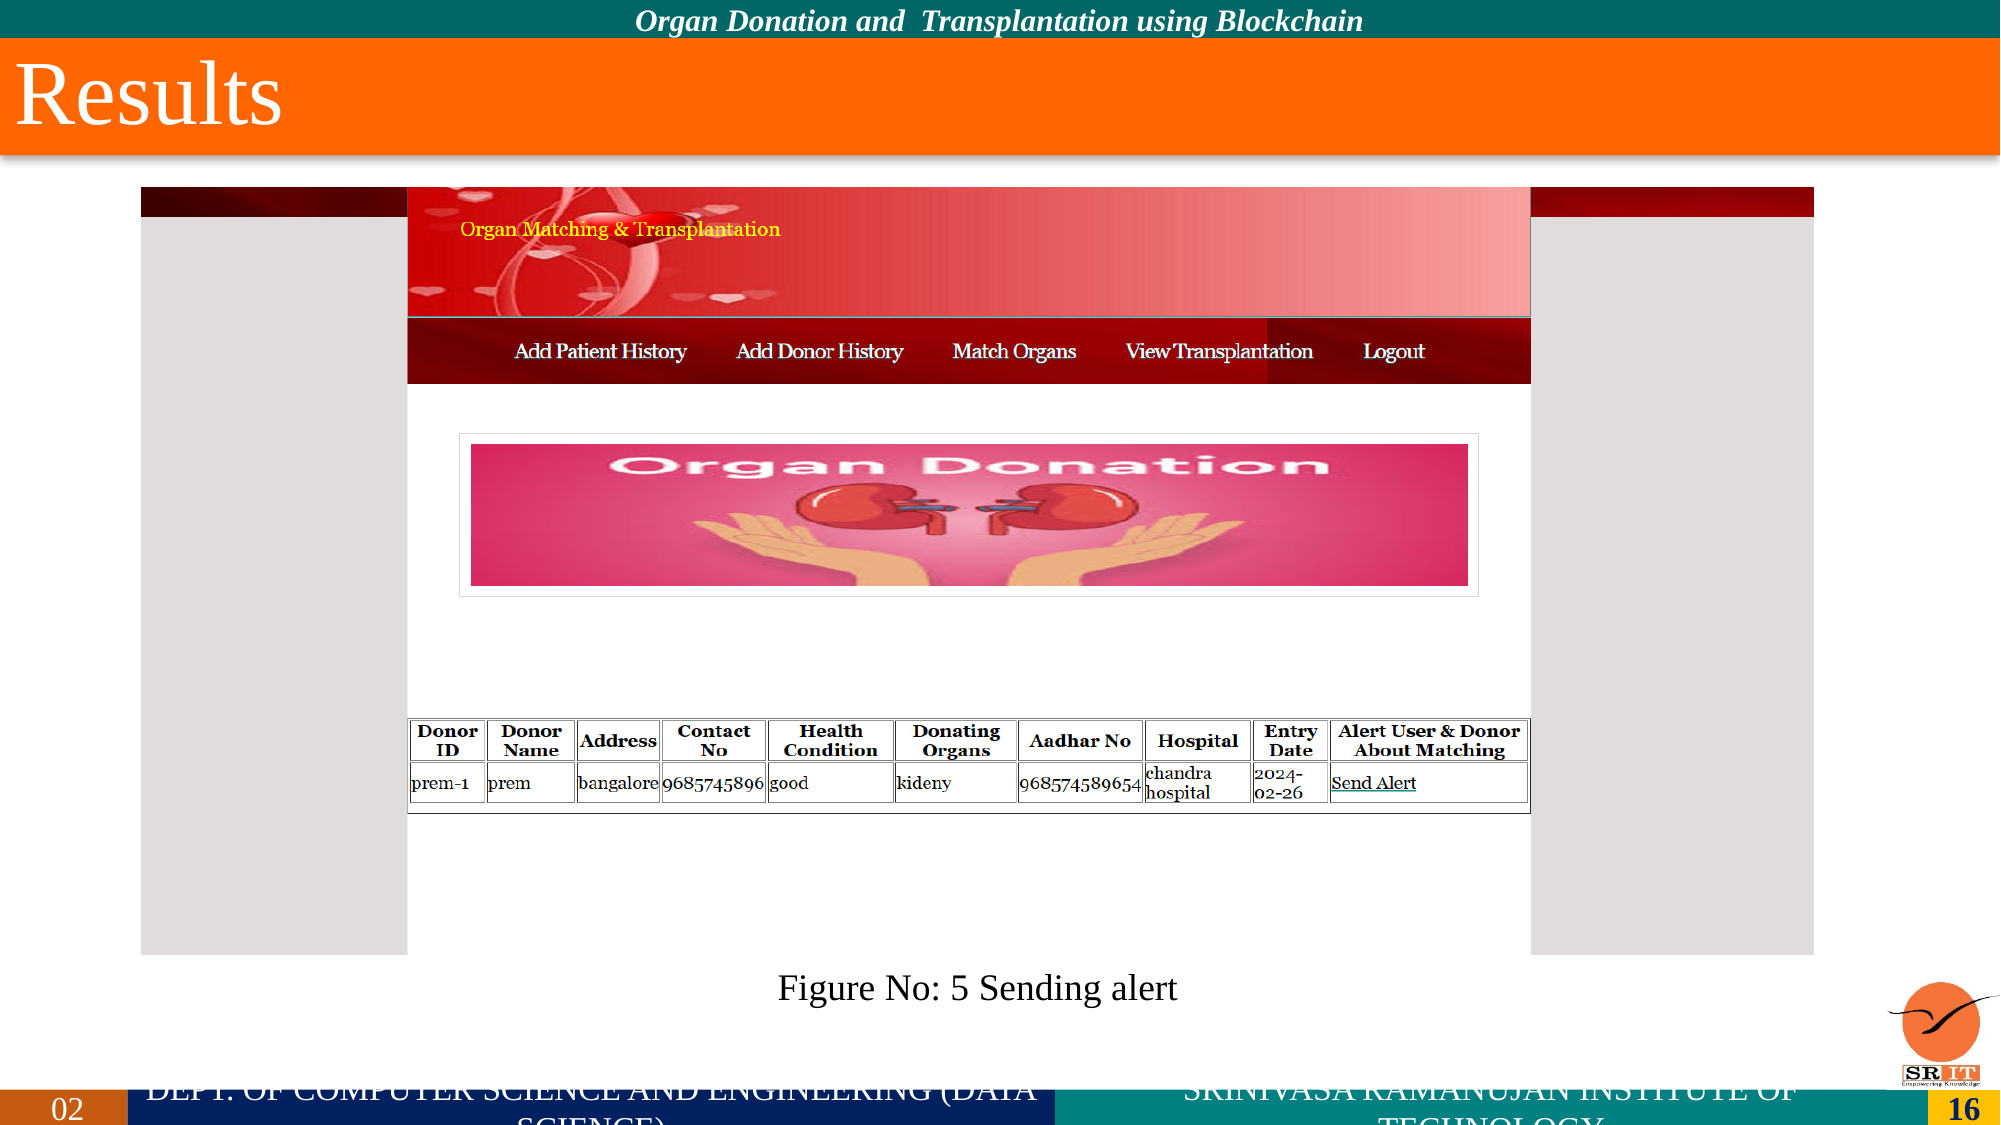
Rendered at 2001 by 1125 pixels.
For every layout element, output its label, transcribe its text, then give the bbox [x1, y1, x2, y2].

picture [1887, 977, 2000, 1090]
text_box Figure No: 5 Sending alert [461, 956, 1495, 1016]
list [141, 187, 1815, 955]
title Results [0, 38, 2000, 156]
